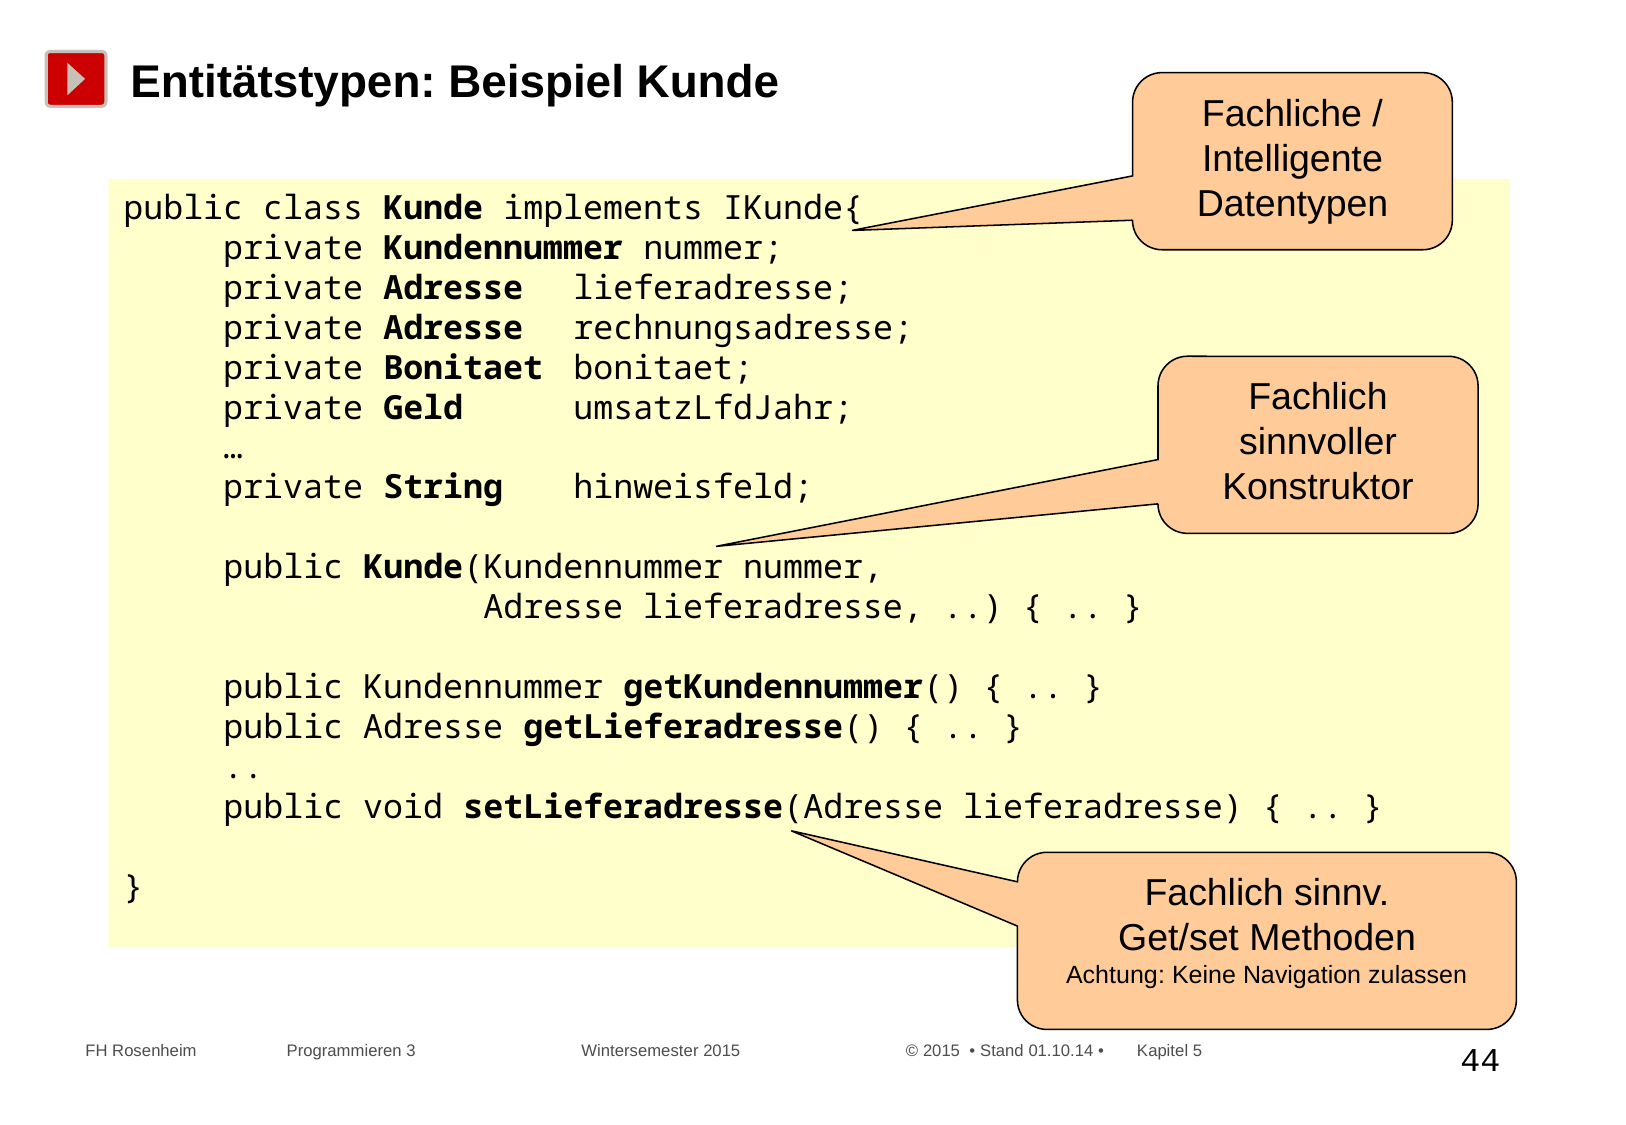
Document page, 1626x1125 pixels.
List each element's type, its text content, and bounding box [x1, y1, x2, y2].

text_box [108, 72, 1517, 1030]
footer FH Rosenheim Programmieren 3 Wintersemester 2015 © 2015 • Stand 01.10.14 • Kapitel 5 [46, 1032, 1587, 1068]
text_box Entitätstypen: Beispiel Kunde [115, 41, 1497, 72]
